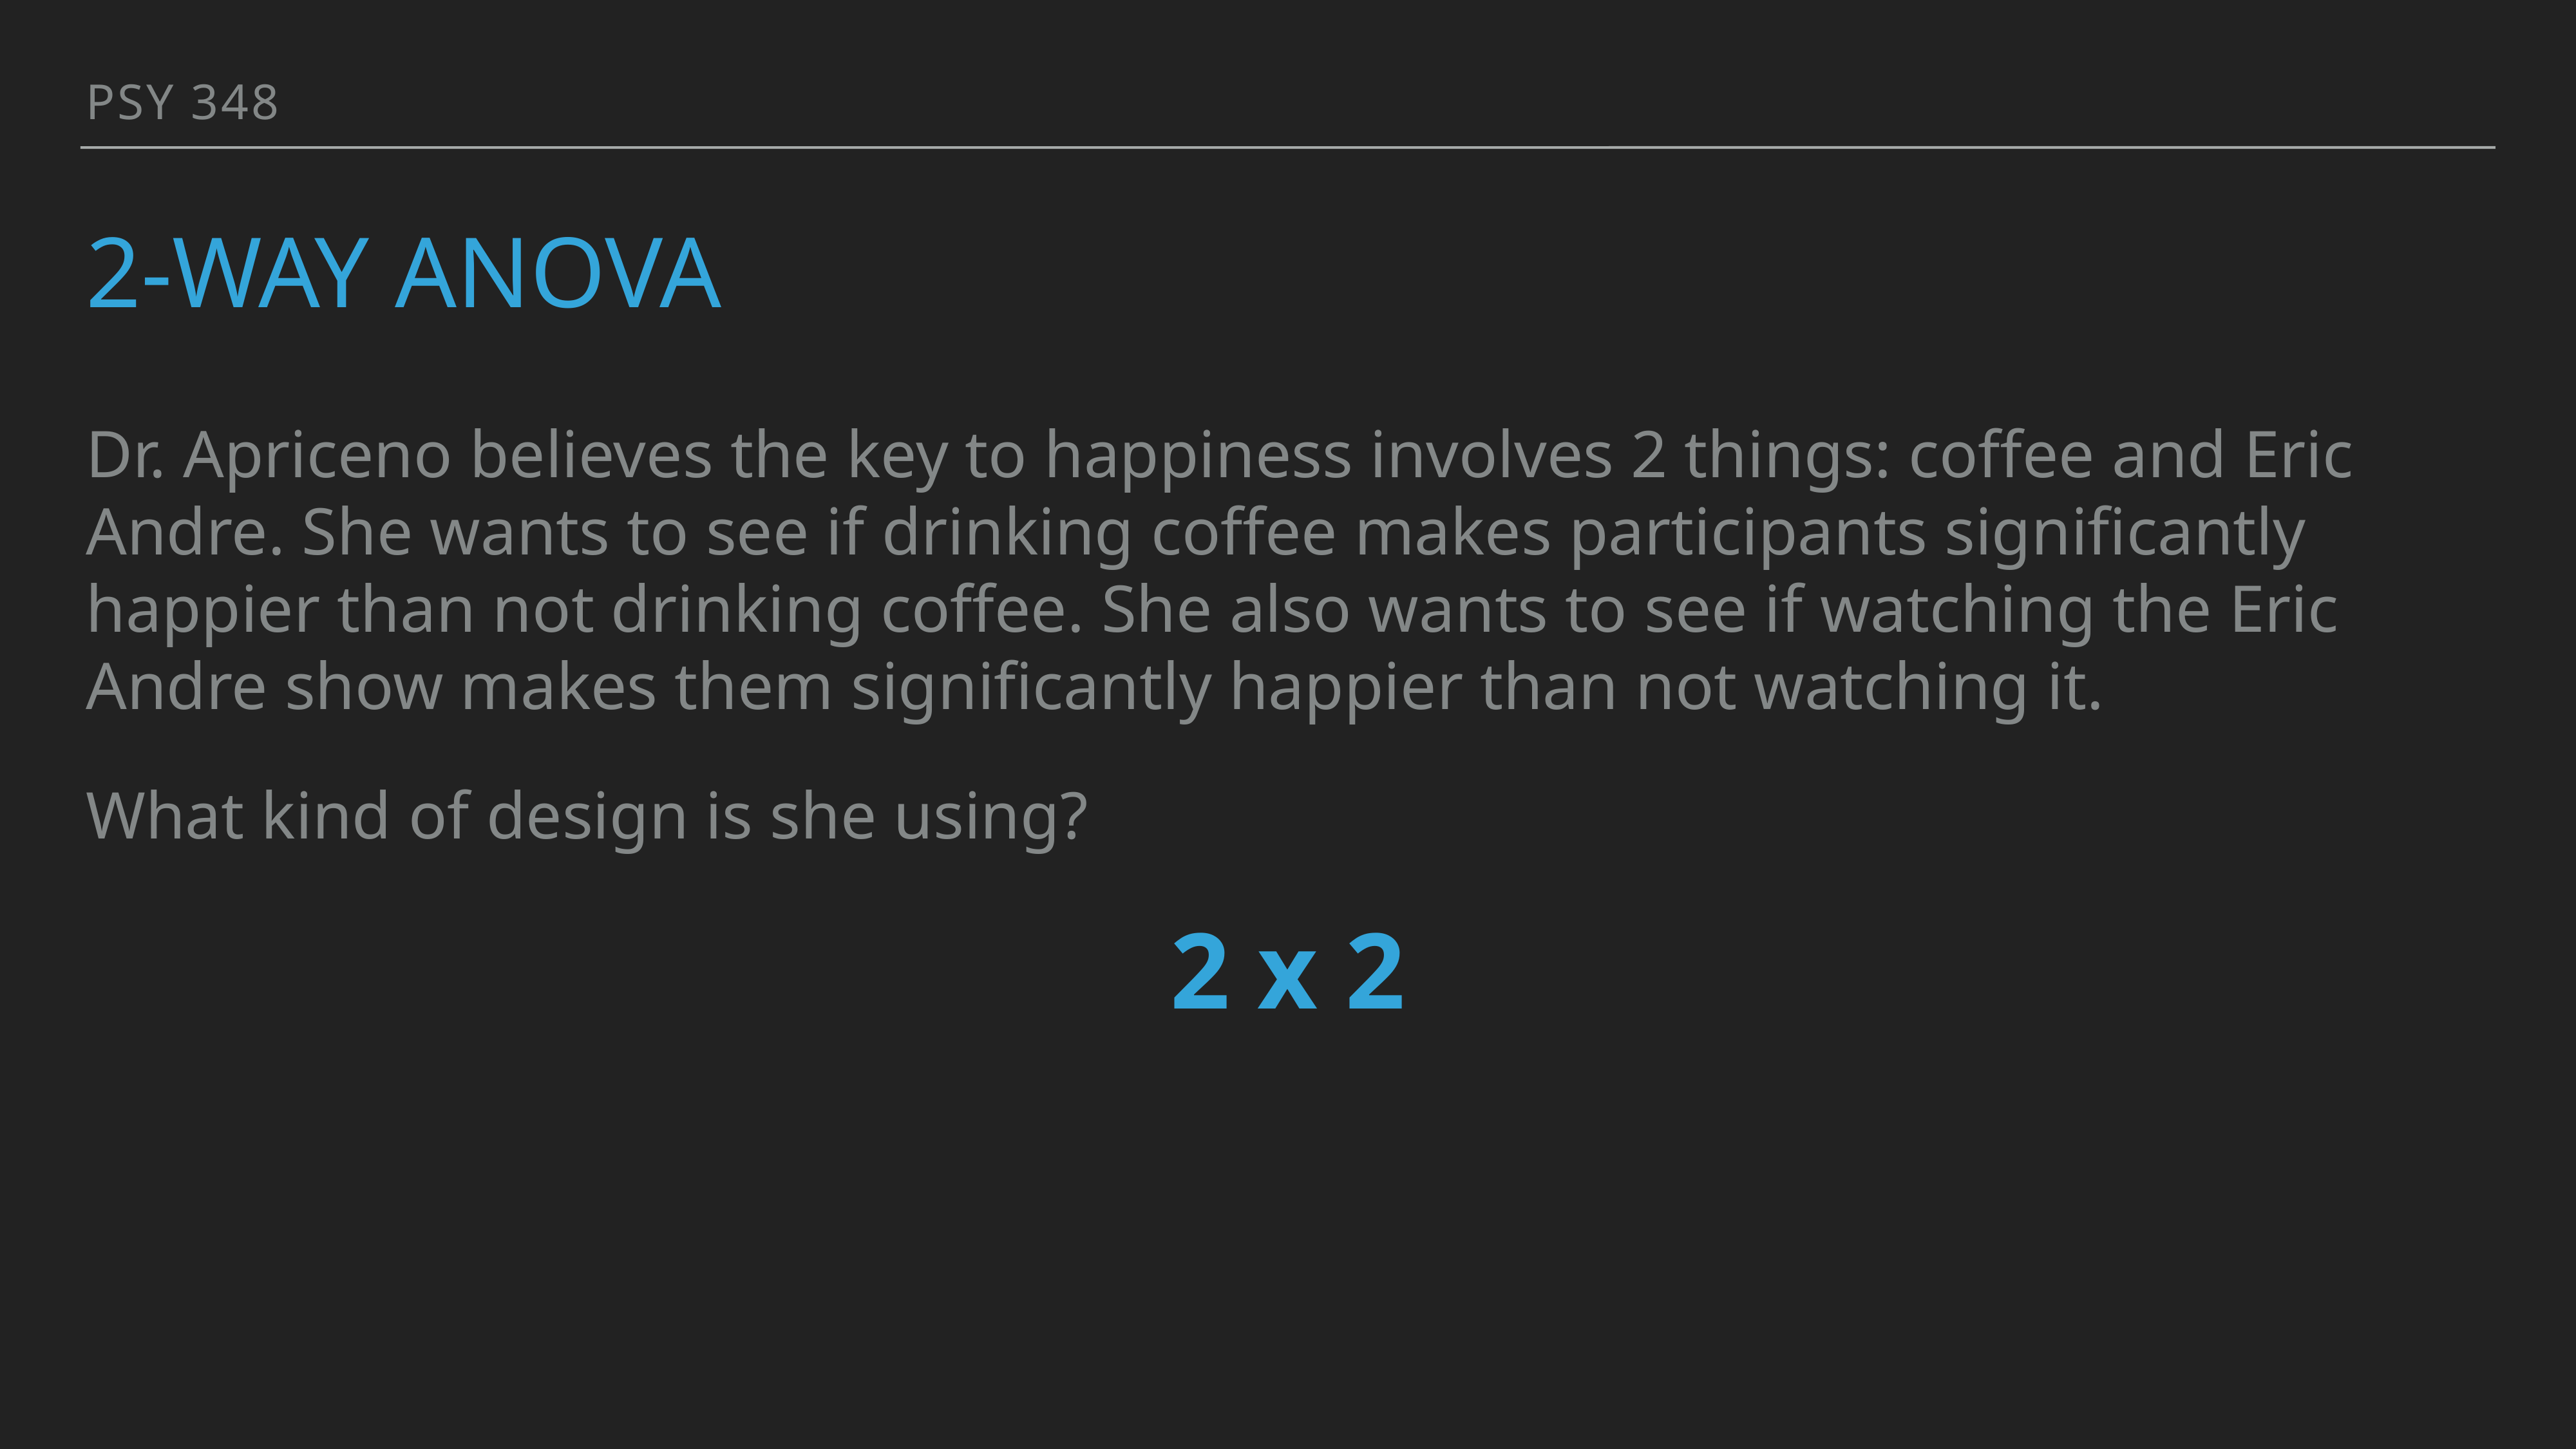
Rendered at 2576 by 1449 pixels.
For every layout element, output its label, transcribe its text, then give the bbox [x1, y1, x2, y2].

title 2-way AnOVA [80, 227, 2496, 336]
list PSY 348 [80, 66, 2295, 135]
list Dr. Apriceno believes the key to happiness involves 2 things: coffee and Eric Andre. She wants to see if drinking coffee makes participants significantly happier than not drinking coffee. She also wants to see if watching the Eric Andre show makes them significantly happier than not watching it. What kind of design is she using? 2 x 2 [80, 407, 2496, 1316]
